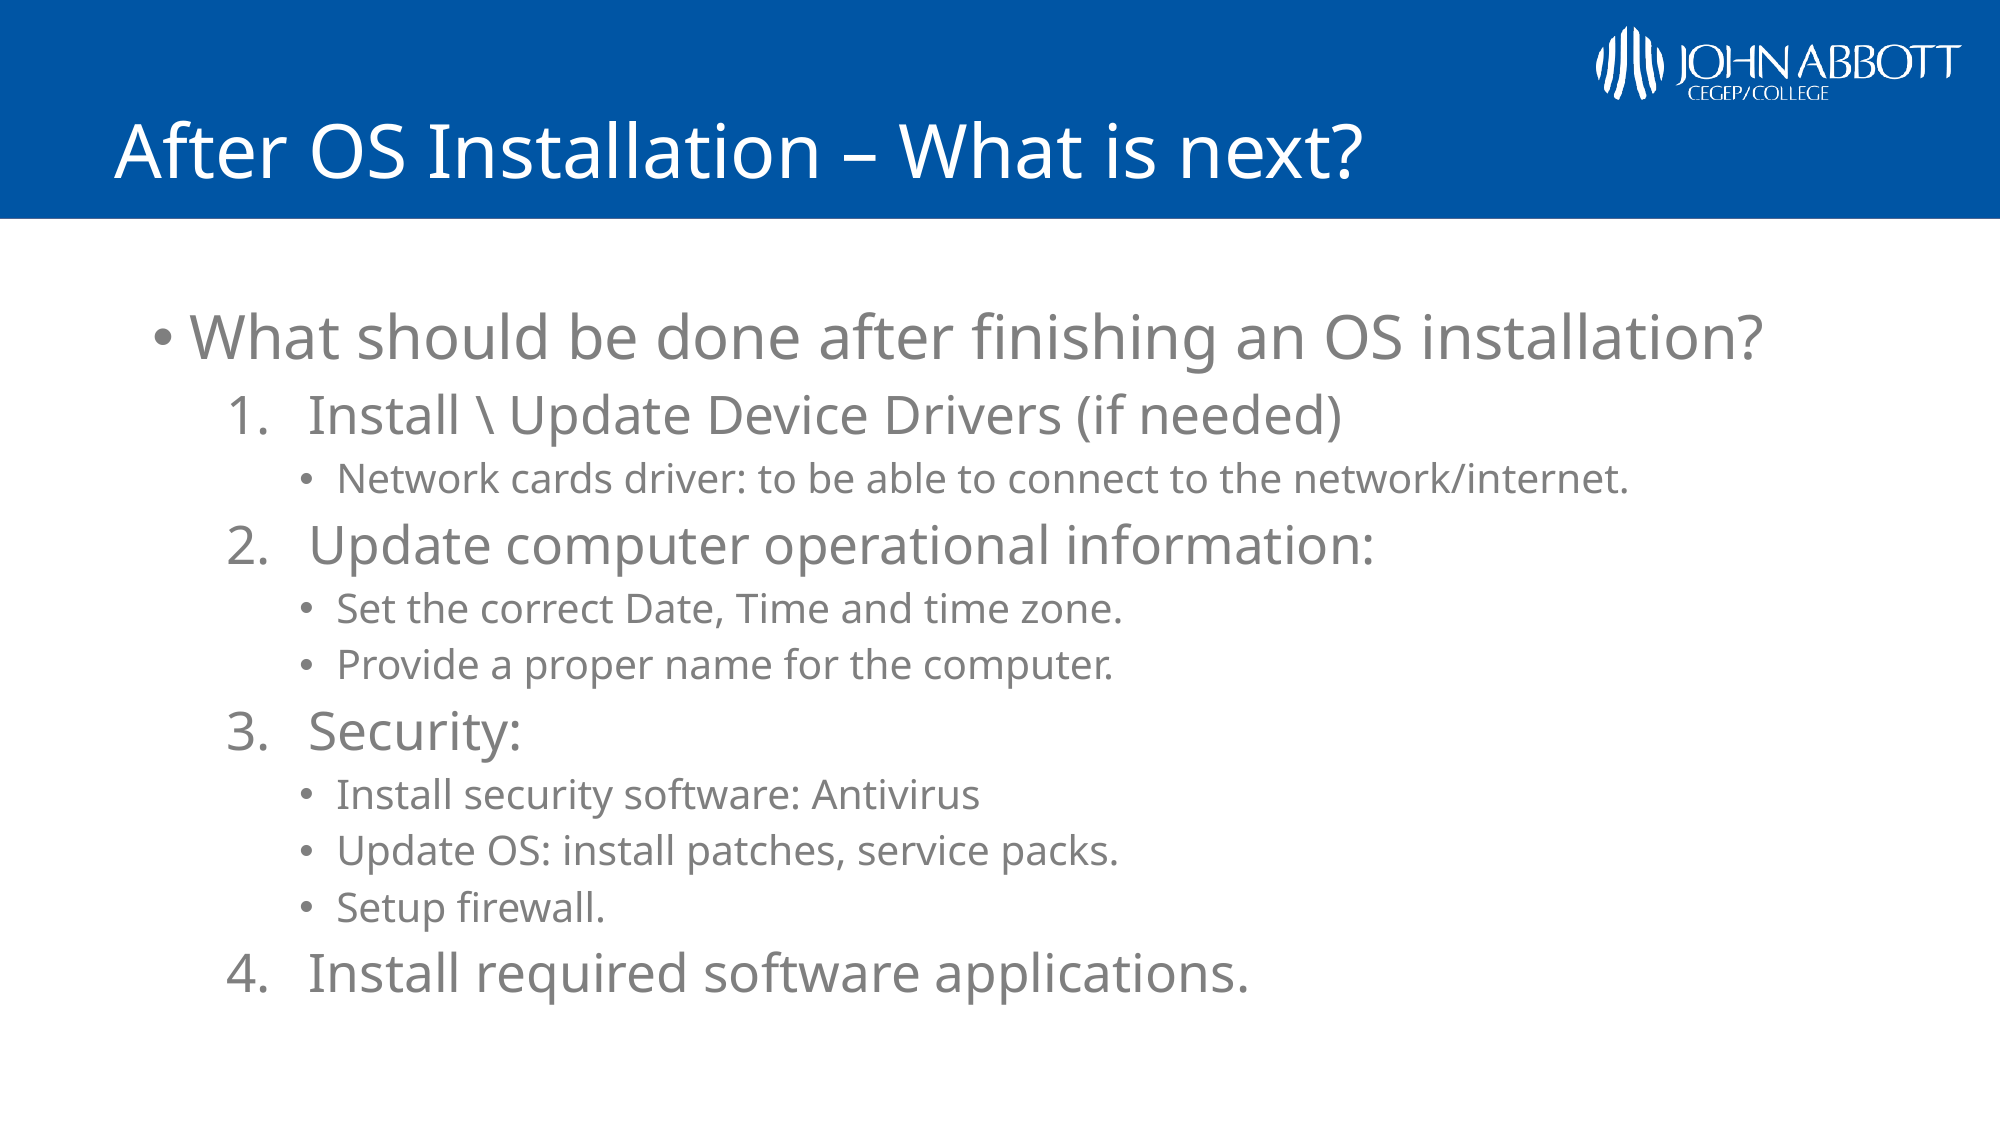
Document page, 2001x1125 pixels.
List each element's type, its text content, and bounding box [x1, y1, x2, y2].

list What should be done after finishing an OS installation? Install \ Update Device Drivers (if needed) Network cards driver: to be able to connect to the network/internet. Update computer operational information: Set the correct Date, Time and time zone. Provide a proper name for the computer. Security: Install security software: Antivirus Update OS: install patches, service packs. Setup firewall. Install required software applications. [137, 299, 1863, 1014]
picture [1863, 26, 1962, 100]
title After OS Installation – What is next? [99, 0, 1863, 202]
